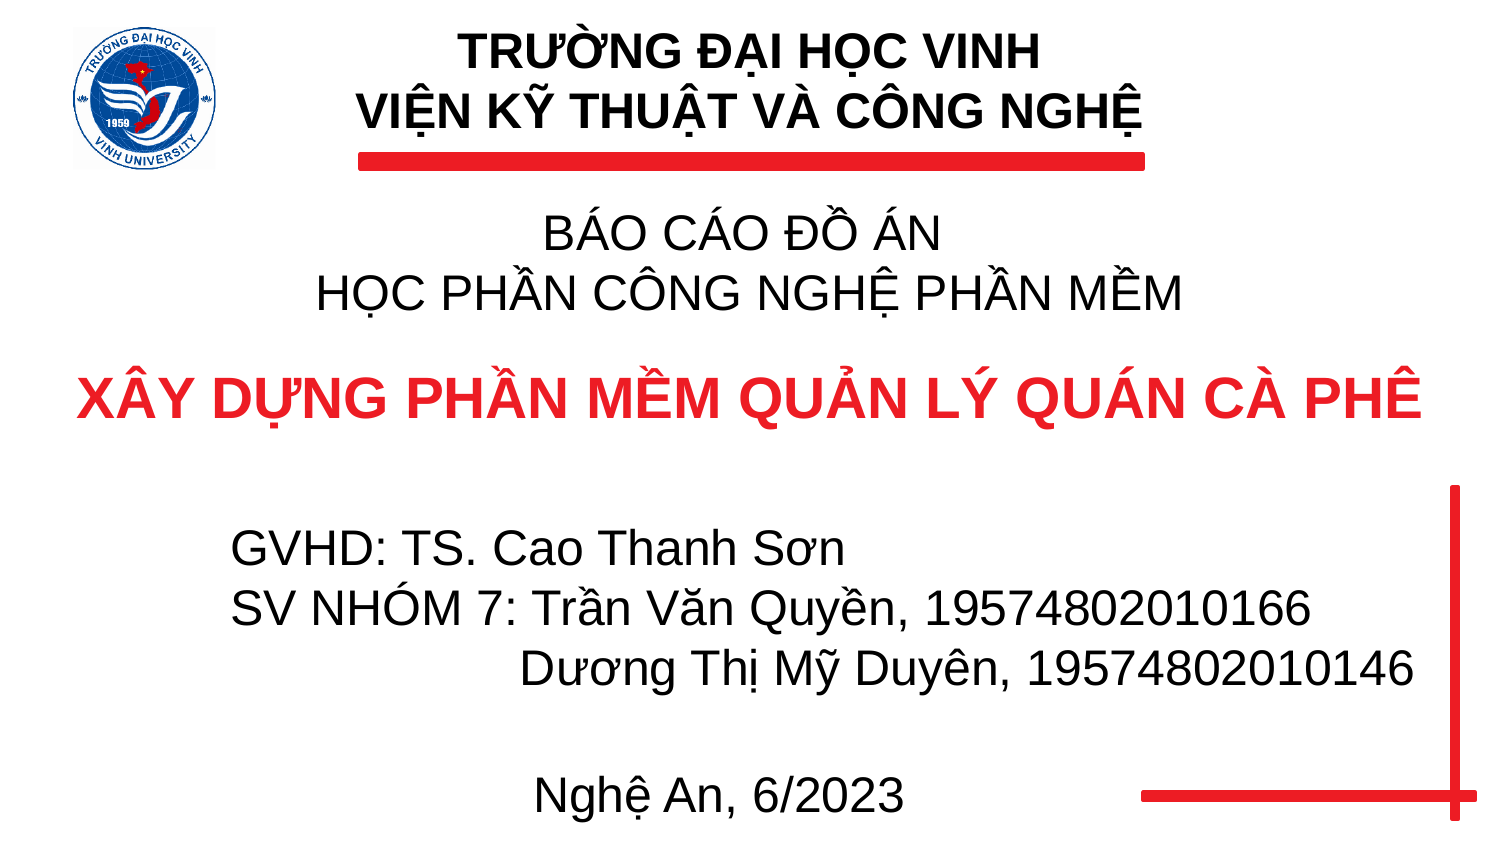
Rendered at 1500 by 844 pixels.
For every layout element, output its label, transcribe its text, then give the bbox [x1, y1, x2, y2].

text_box BÁO CÁO ĐỒ ÁN HỌC PHẦN CÔNG NGHỆ PHẦN MỀM [249, 193, 1251, 328]
picture [72, 27, 216, 170]
text_box TRƯỜNG ĐẠI HỌC VINH VIỆN KỸ THUẬT VÀ CÔNG NGHỆ [303, 10, 1197, 146]
text_box XÂY DỰNG PHẦN MỀM QUẢN LÝ QUÁN CÀ PHÊ [58, 353, 1442, 439]
text_box [358, 152, 1145, 171]
text_box [1450, 802, 1460, 821]
text_box [1450, 485, 1460, 790]
text_box GVHD: TS. Cao Thanh Sơn SV NHÓM 7: Trần Văn Quyền, 19574802010166 Dương Thị Mỹ Duyên, 19574802010146 [215, 508, 1459, 737]
text_box Nghệ An, 6/2023 [518, 754, 982, 830]
text_box [1141, 790, 1477, 802]
